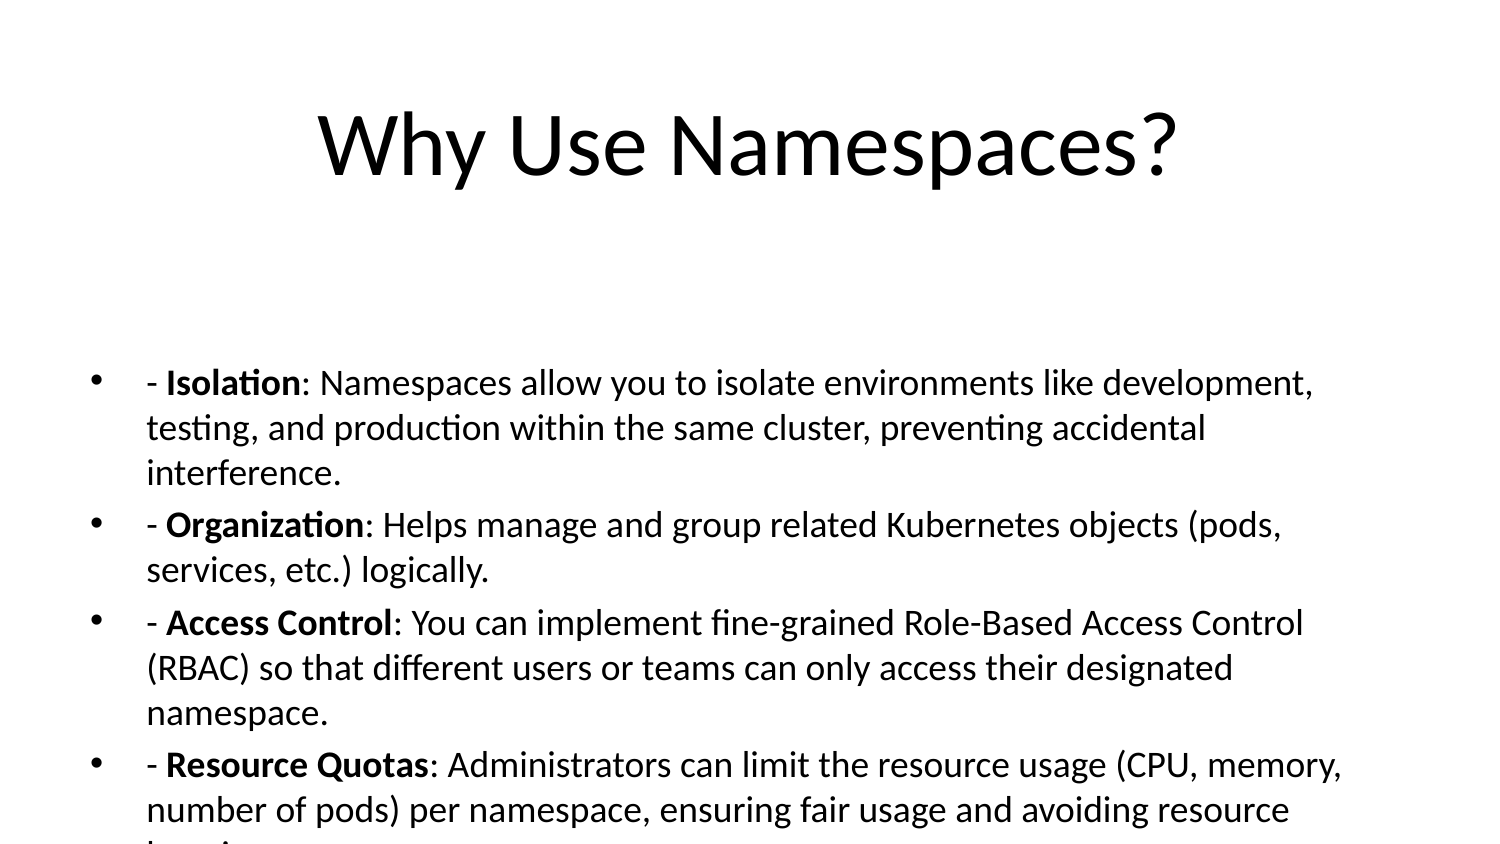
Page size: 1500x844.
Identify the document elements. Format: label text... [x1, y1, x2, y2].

list - Isolation: Namespaces allow you to isolate environments like development, testing, and production within the same cluster, preventing accidental interference. - Organization: Helps manage and group related Kubernetes objects (pods, services, etc.) logically. - Access Control: You can implement fine-grained Role-Based Access Control (RBAC) so that different users or teams can only access their designated namespace. - Resource Quotas: Administrators can limit the resource usage (CPU, memory, number of pods) per namespace, ensuring fair usage and avoiding resource hogging. [75, 262, 1425, 844]
title Why Use Namespaces? [75, 45, 1425, 233]
